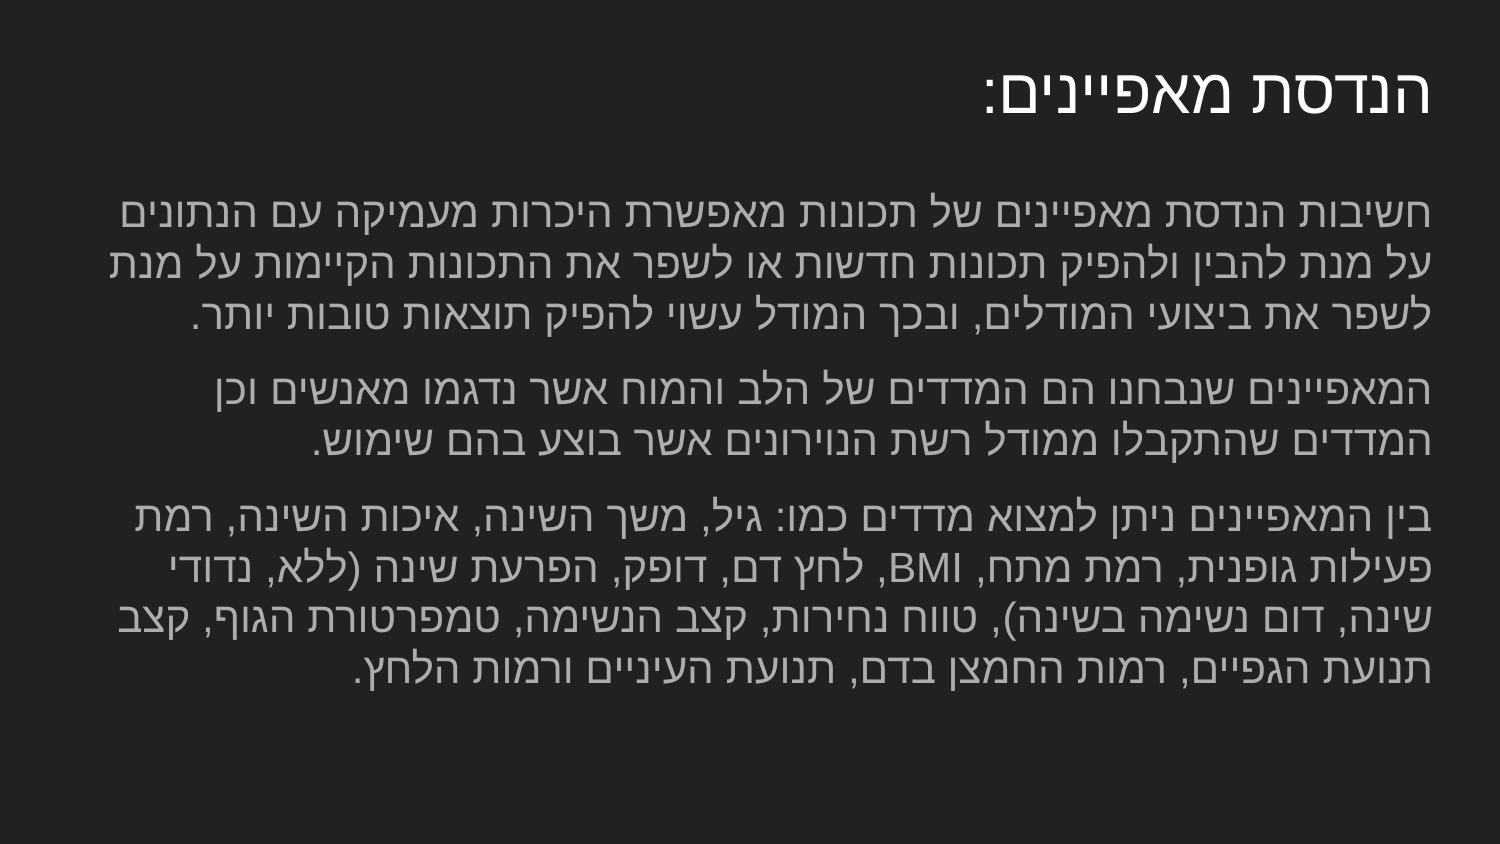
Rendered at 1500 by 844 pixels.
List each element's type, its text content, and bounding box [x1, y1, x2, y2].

title הנדסת מאפיינים: [51, 35, 1449, 153]
list חשיבות הנדסת מאפיינים של תכונות מאפשרת היכרות מעמיקה עם הנתונים על מנת להבין ולהפיק תכונות חדשות או לשפר את התכונות הקיימות על מנת לשפר את ביצועי המודלים, ובכך המודל עשוי להפיק תוצאות טובות יותר. המאפיינים שנבחנו הם המדדים של הלב והמוח אשר נדגמו מאנשים וכן המדדים שהתקבלו ממודל רשת הנוירונים אשר בוצע בהם שימוש. בין המאפיינים ניתן למצוא מדדים כמו: גיל, משך השינה, איכות השינה, רמת פעילות גופנית, רמת מתח, BMI, לחץ דם, דופק, הפרעת שינה (ללא, נדודי שינה, דום נשימה בשינה), טווח נחירות, קצב הנשימה, טמפרטורת הגוף, קצב תנועת הגפיים, רמות החמצן בדם, תנועת העיניים ורמות הלחץ. [51, 170, 1449, 780]
